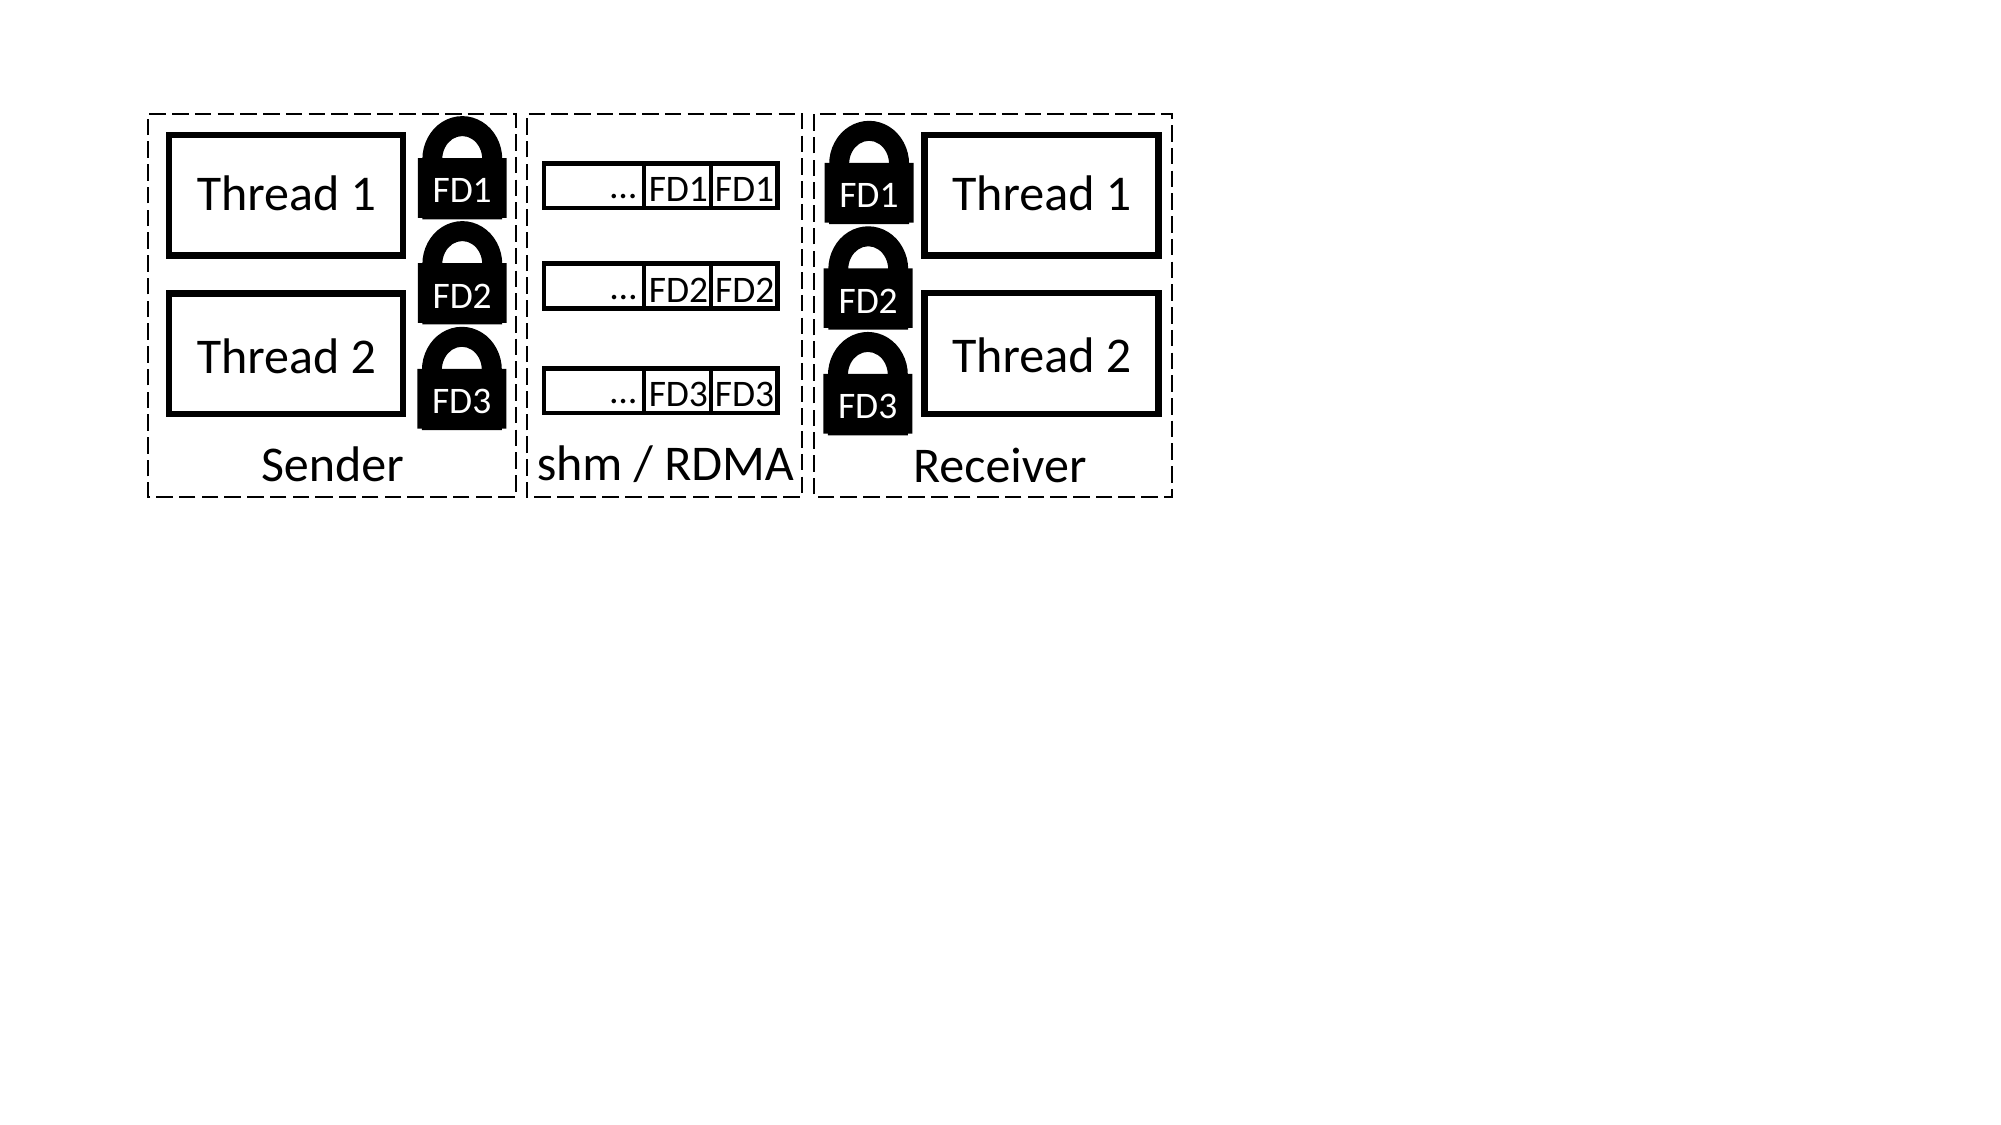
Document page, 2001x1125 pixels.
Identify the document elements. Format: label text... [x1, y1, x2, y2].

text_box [924, 292, 1159, 414]
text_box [823, 226, 914, 330]
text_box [416, 326, 507, 431]
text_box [823, 120, 915, 225]
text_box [169, 134, 404, 256]
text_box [169, 293, 404, 415]
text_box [924, 134, 1159, 256]
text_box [543, 358, 790, 423]
text_box [526, 113, 803, 423]
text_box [543, 153, 790, 218]
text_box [543, 254, 791, 319]
text_box shm / RDMA [522, 423, 810, 499]
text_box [417, 221, 508, 325]
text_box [417, 116, 508, 220]
text_box [813, 113, 1173, 498]
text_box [822, 331, 913, 436]
text_box [147, 113, 517, 498]
